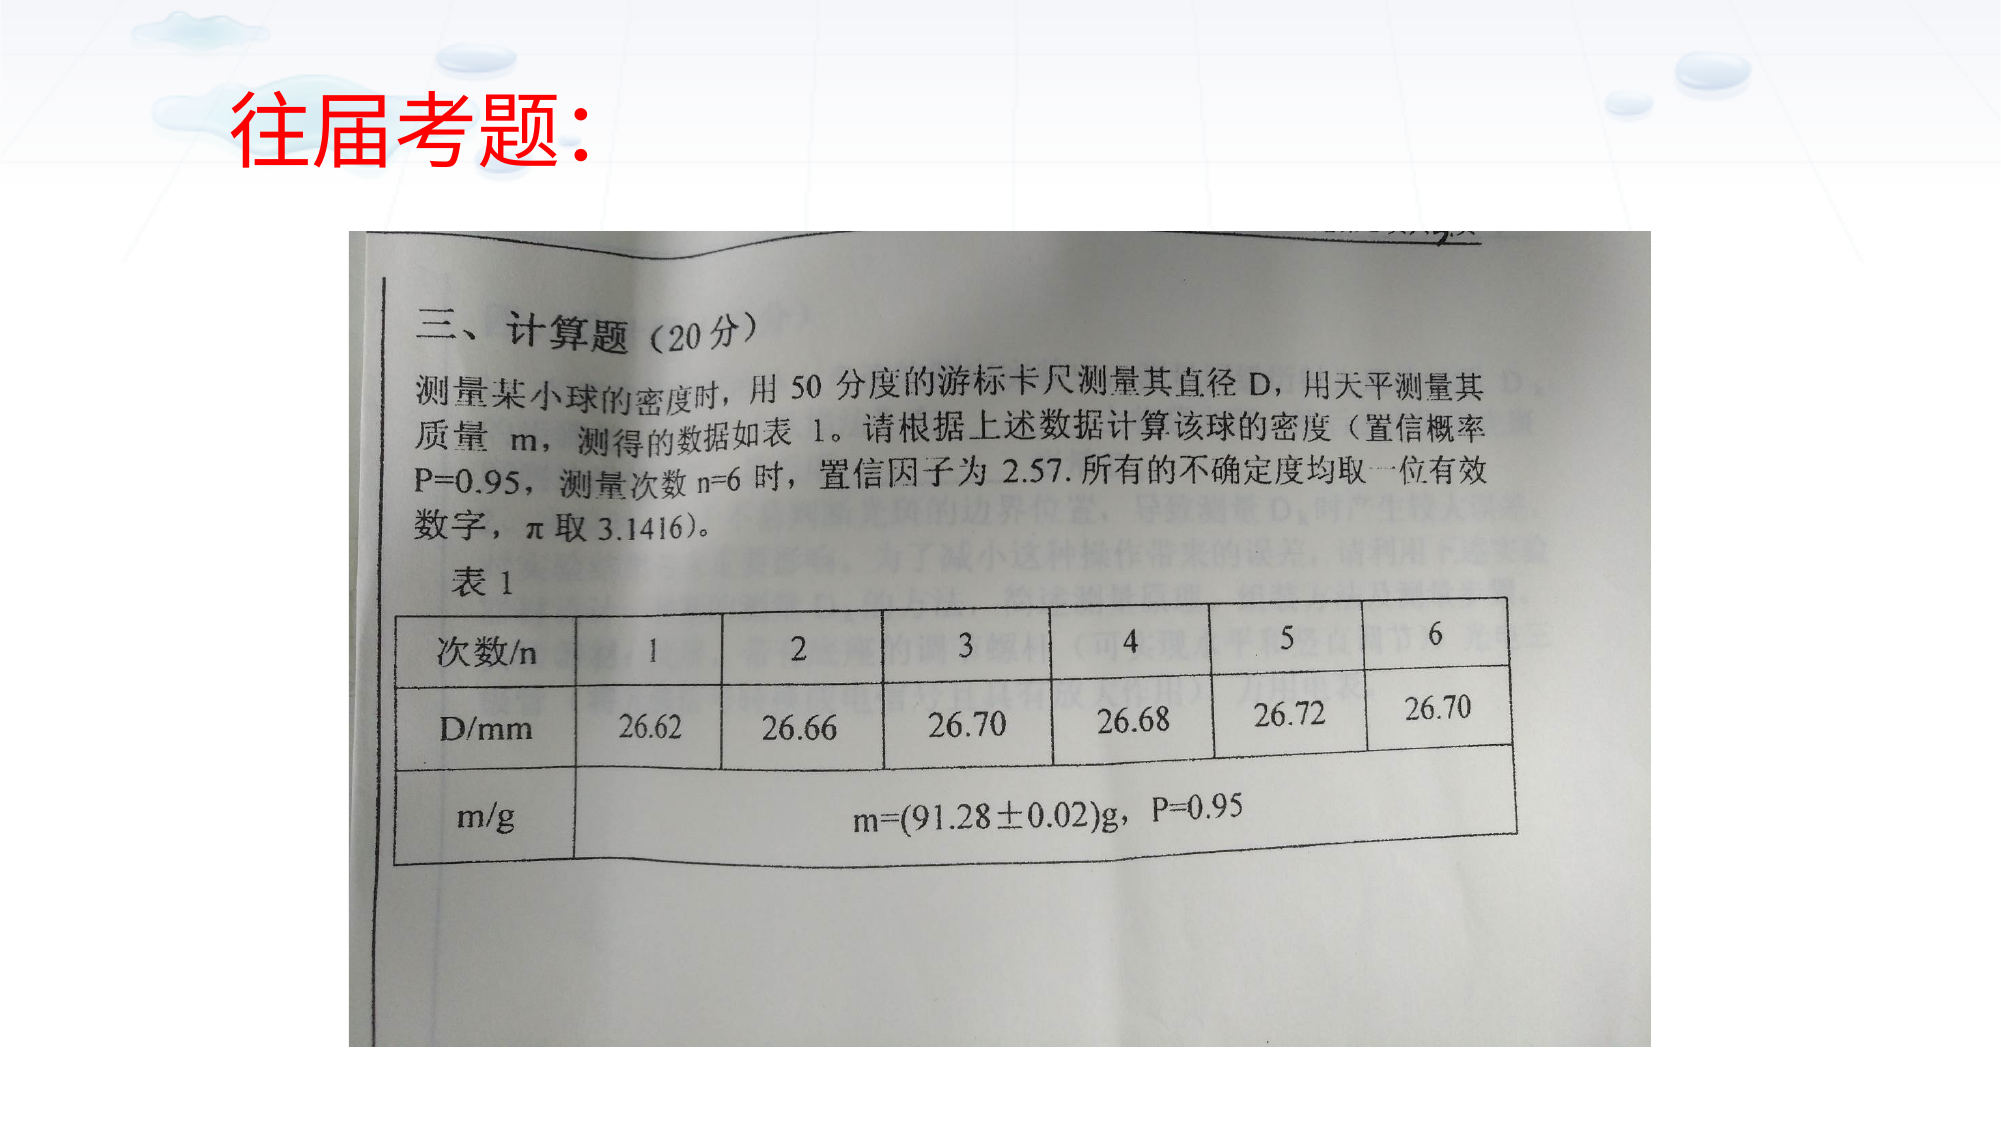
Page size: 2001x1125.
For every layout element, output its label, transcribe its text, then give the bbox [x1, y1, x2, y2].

picture [348, 231, 1651, 1047]
text_box 往届考题： [213, 40, 660, 186]
